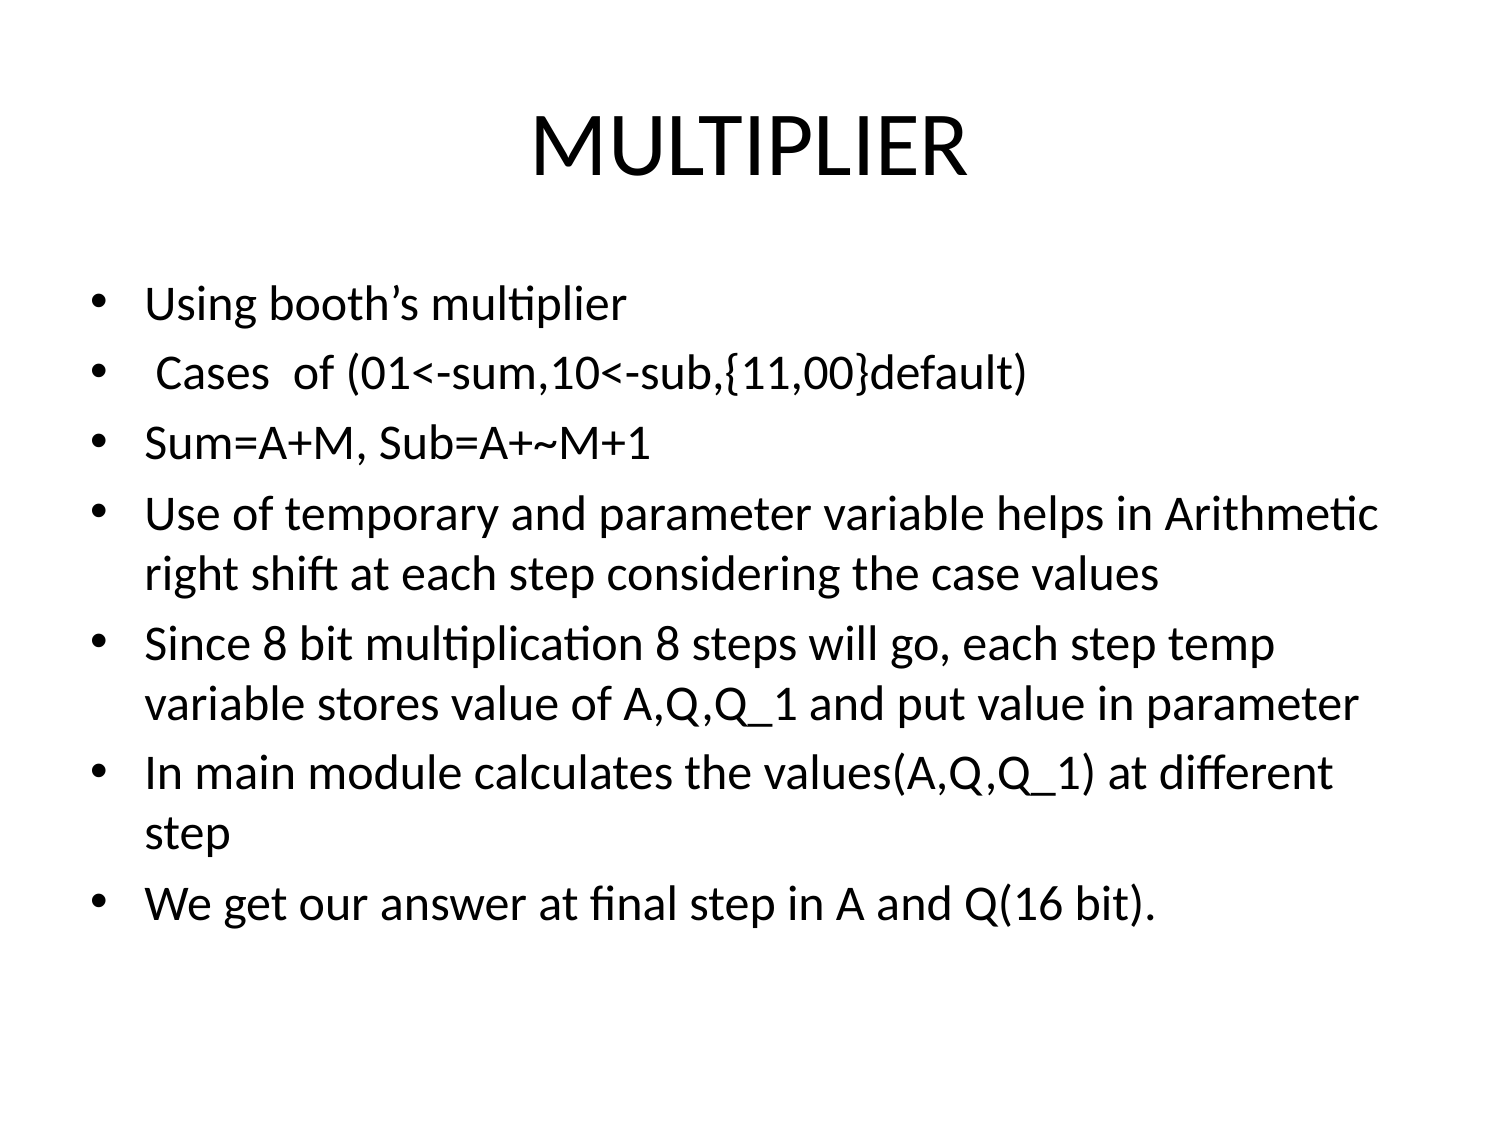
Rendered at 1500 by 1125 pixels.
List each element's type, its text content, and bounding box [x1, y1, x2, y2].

list Using booth’s multiplier Cases of (01<-sum,10<-sub,{11,00}default) Sum=A+M, Sub=A+~M+1 Use of temporary and parameter variable helps in Arithmetic right shift at each step considering the case values Since 8 bit multiplication 8 steps will go, each step temp variable stores value of A,Q,Q_1 and put value in parameter In main module calculates the values(A,Q,Q_1) at different step We get our answer at final step in A and Q(16 bit). [75, 262, 1425, 1005]
title MULTIPLIER [75, 45, 1425, 233]
